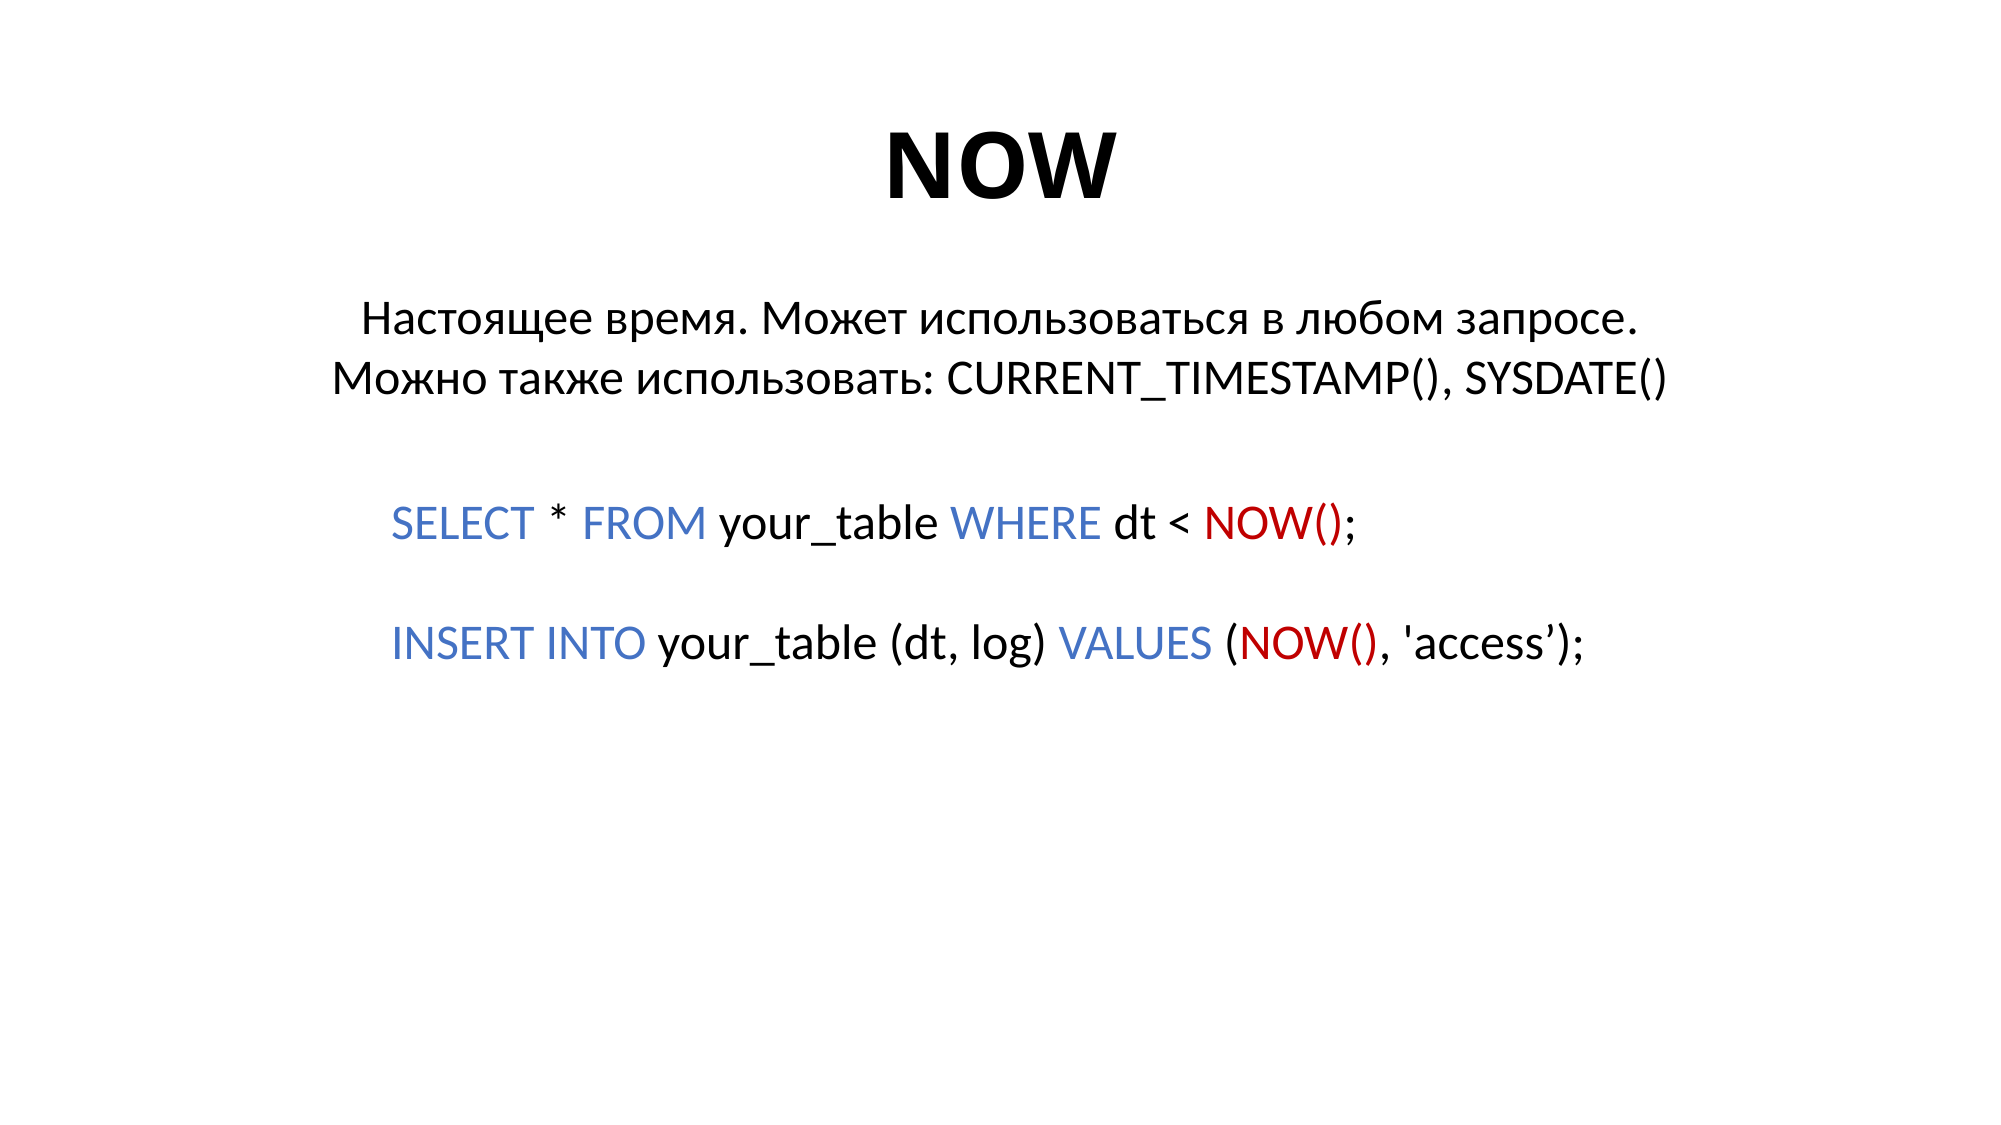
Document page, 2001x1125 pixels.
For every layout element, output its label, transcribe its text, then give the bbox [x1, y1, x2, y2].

text_box SELECT * FROM your_table WHERE dt < NOW(); INSERT INTO your_table (dt, log) VALUES (NOW(), 'access’); [376, 481, 1624, 677]
title NOW [137, 59, 1863, 277]
text_box Настоящее время. Может использоваться в любом запросе. Можно также использовать: CURRENT_TIMESTAMP(), SYSDATE() [137, 277, 1863, 412]
